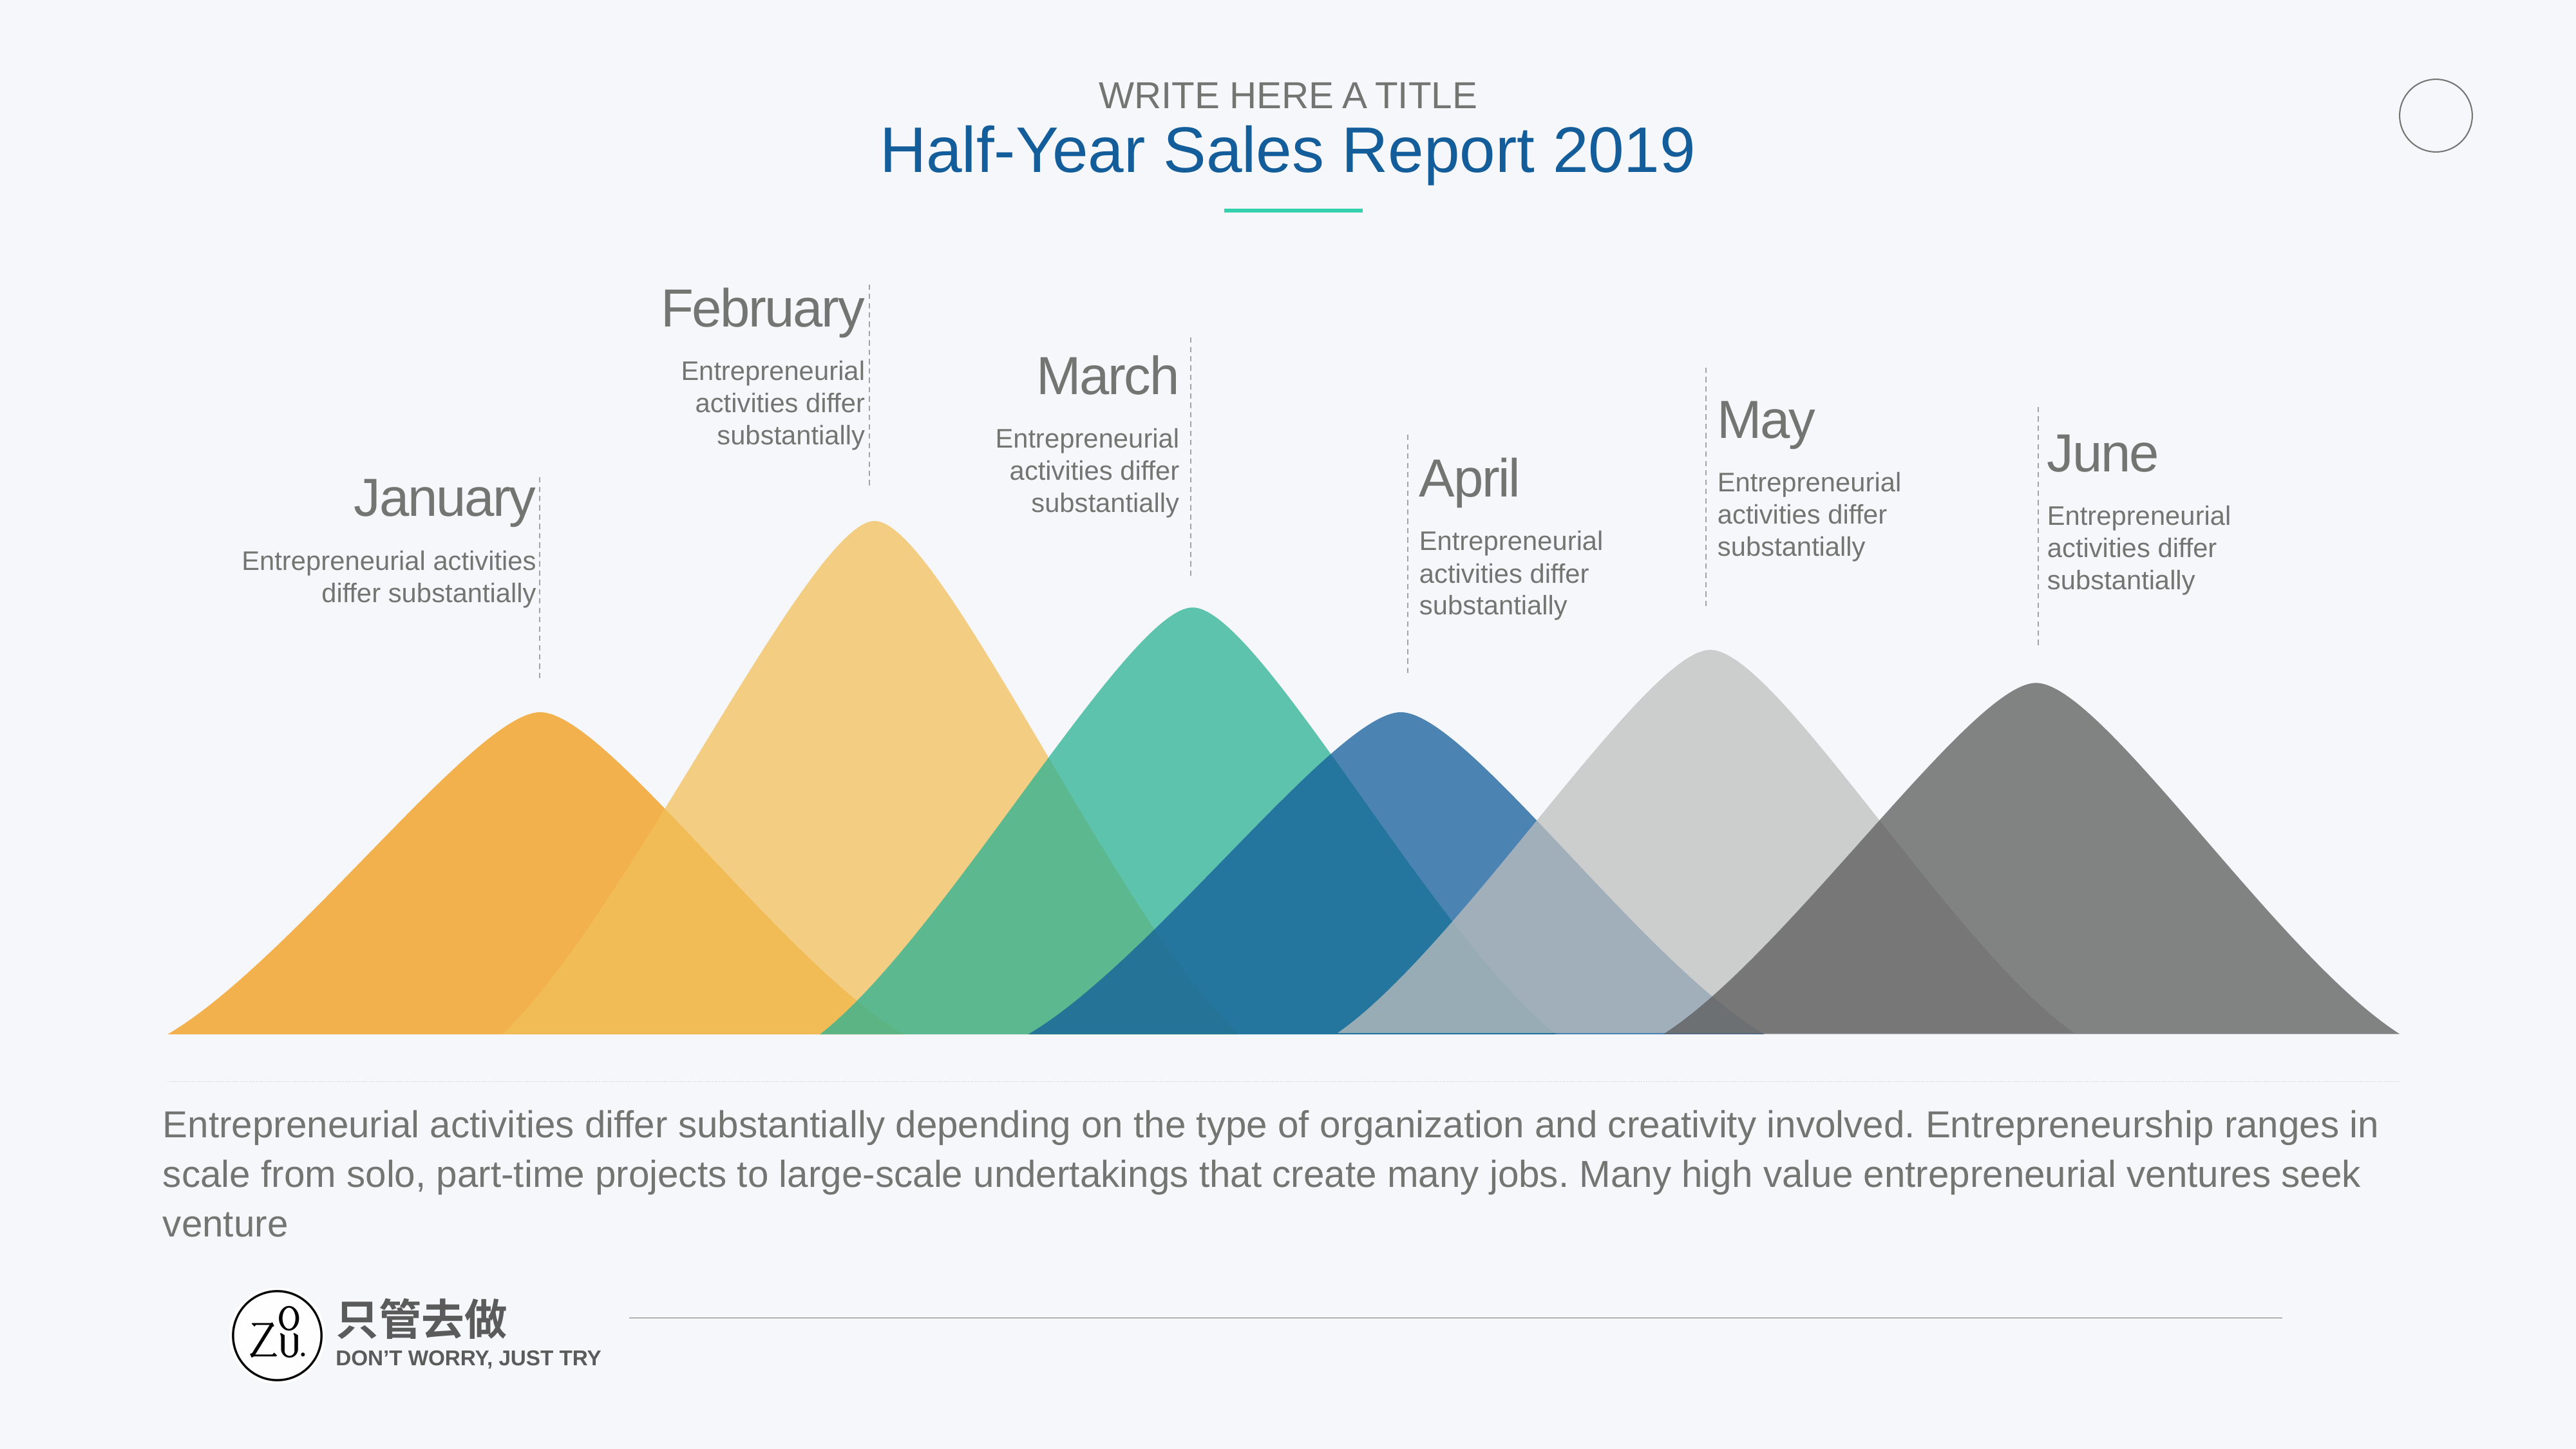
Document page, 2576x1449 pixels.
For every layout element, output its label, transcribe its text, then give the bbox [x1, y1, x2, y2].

text_box June Entrepreneurial activities differ substantially [2034, 405, 2315, 609]
text_box [167, 712, 665, 1035]
text_box [1338, 650, 1879, 1033]
text_box [820, 607, 1331, 1035]
text_box [1663, 683, 2400, 1034]
text_box March Entrepreneurial activities differ substantially [909, 327, 1193, 531]
text_box [1028, 712, 1765, 1035]
text_box February Entrepreneurial activities differ substantially [598, 260, 878, 463]
text_box [502, 520, 1048, 1035]
slide_number [2407, 86, 2465, 146]
text_box April Entrepreneurial activities differ substantially [1406, 430, 1687, 634]
text_box January Entrepreneurial activities differ substantially [221, 450, 549, 621]
text_box WRITE HERE A TITLE Half-Year Sales Report 2019 [875, 71, 1701, 191]
picture [229, 1287, 325, 1384]
text_box May Entrepreneurial activities differ substantially [1704, 372, 1984, 575]
text_box Entrepreneurial activities differ substantially depending on the type of organization and creativity involved. Entrepreneurship ranges in scale from solo, part-time projects to large-scale undertakings that create many jobs. Many high value entrepreneurial ventures seek venture [162, 1095, 2420, 1245]
